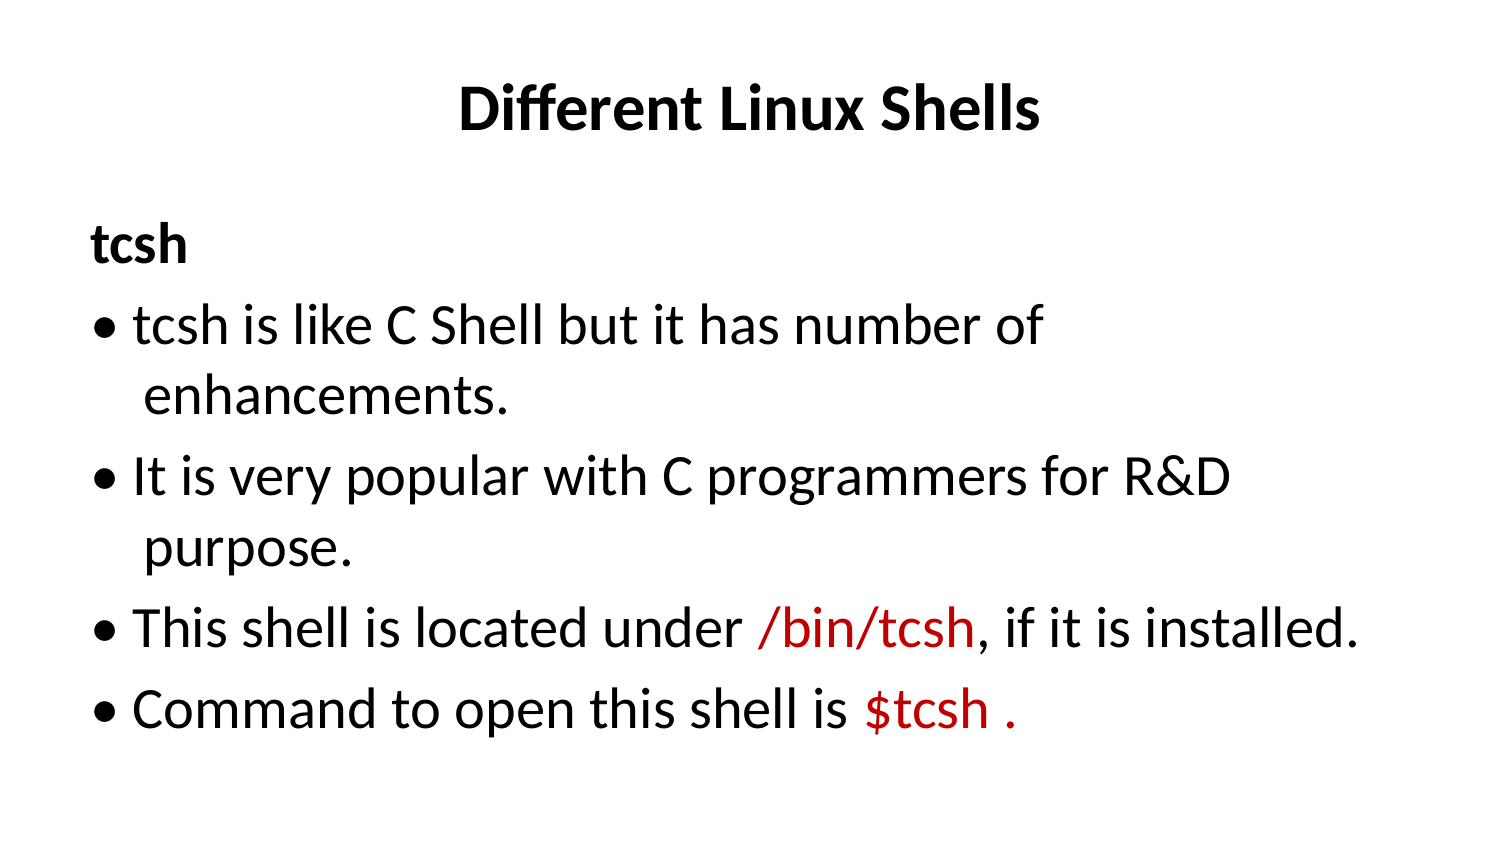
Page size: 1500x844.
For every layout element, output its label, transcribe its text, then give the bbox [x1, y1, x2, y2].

list tcsh • tcsh is like C Shell but it has number of enhancements. • It is very popular with C programmers for R&D purpose. • This shell is located under /bin/tcsh, if it is installed. • Command to open this shell is $tcsh . [75, 196, 1425, 754]
title Different Linux Shells [75, 33, 1425, 175]
